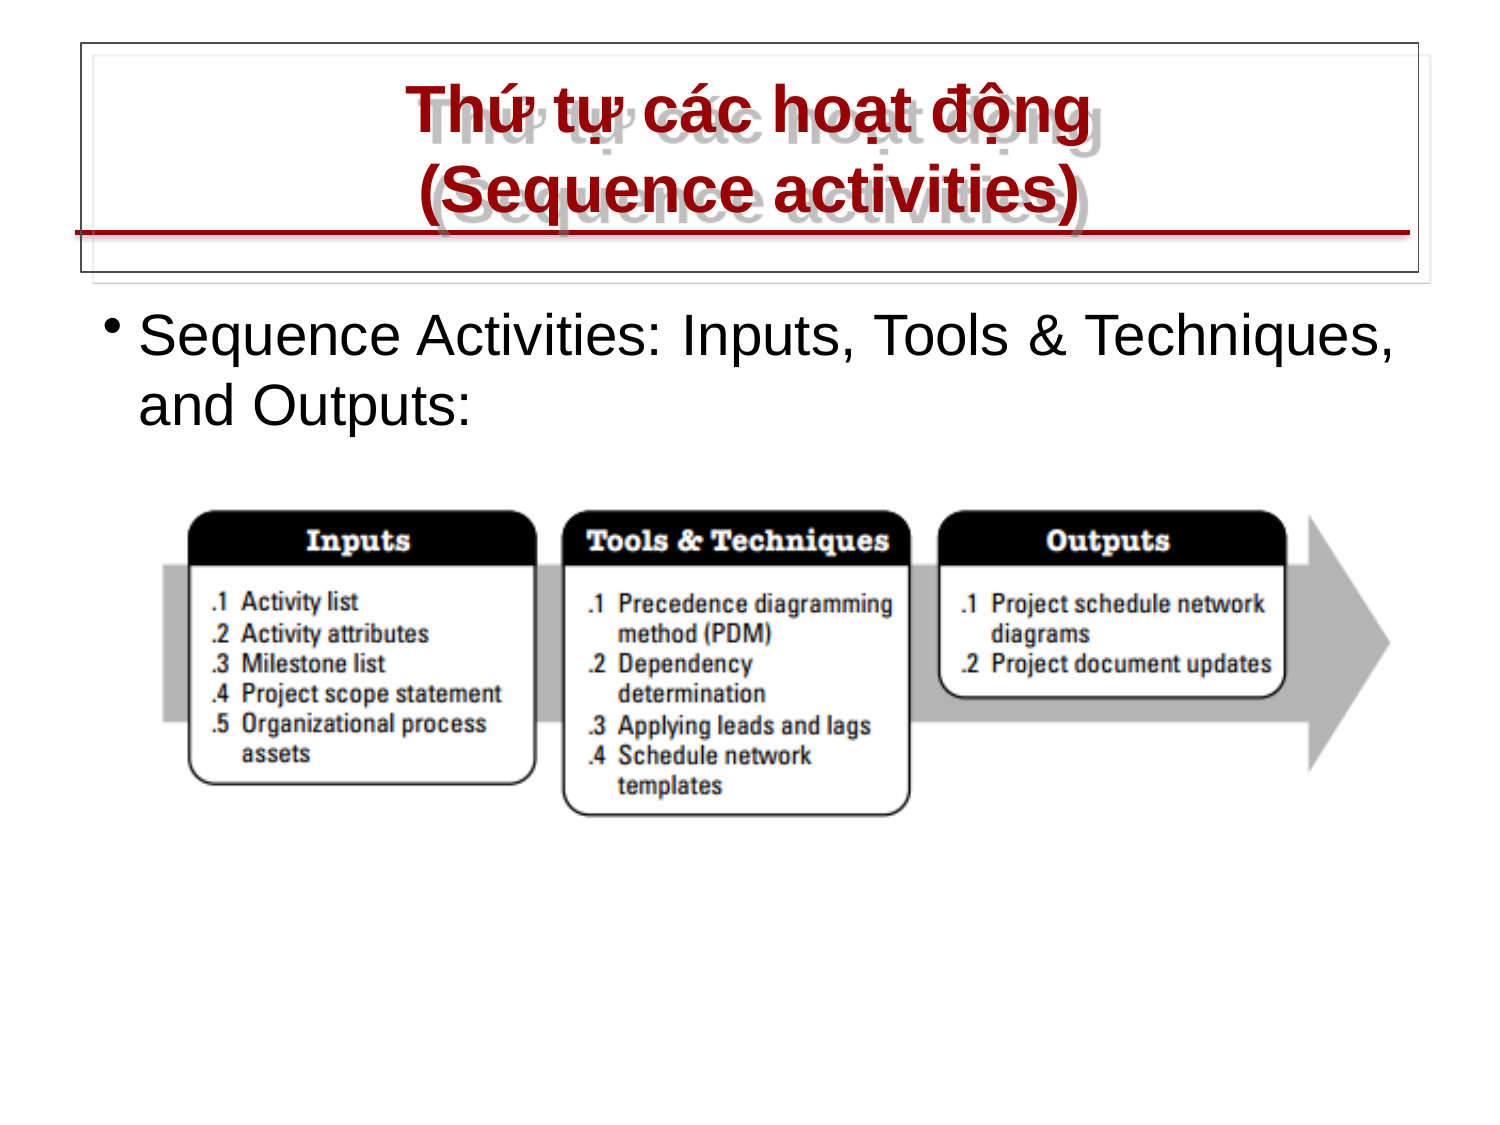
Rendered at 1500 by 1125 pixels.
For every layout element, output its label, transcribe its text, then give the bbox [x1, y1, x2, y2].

list Sequence Activities: Inputs, Tools & Techniques, and Outputs: [87, 290, 1413, 1073]
title Thứ tự các hoạt động (Sequence activities) [80, 42, 1419, 273]
picture [149, 487, 1396, 831]
